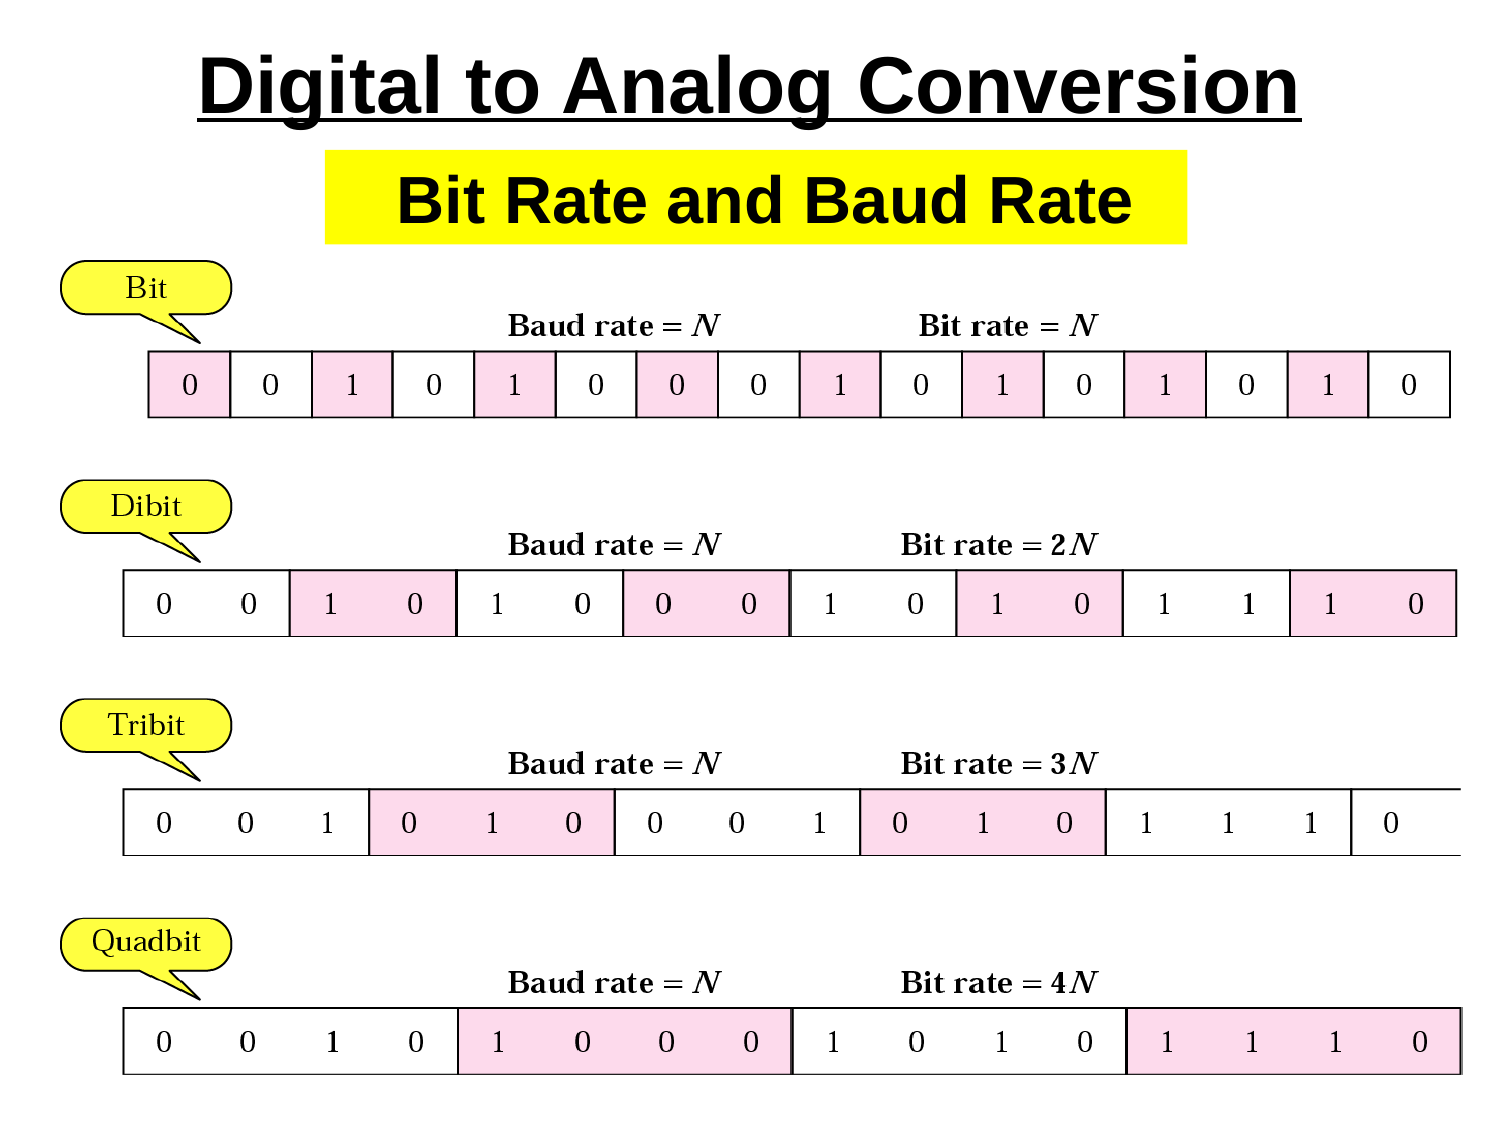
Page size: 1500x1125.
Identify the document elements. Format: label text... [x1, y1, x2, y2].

text_box Digital to Analog Conversion [112, 24, 1388, 213]
text_box Bit Rate and Baud Rate [324, 149, 1188, 245]
picture [60, 260, 1463, 1076]
